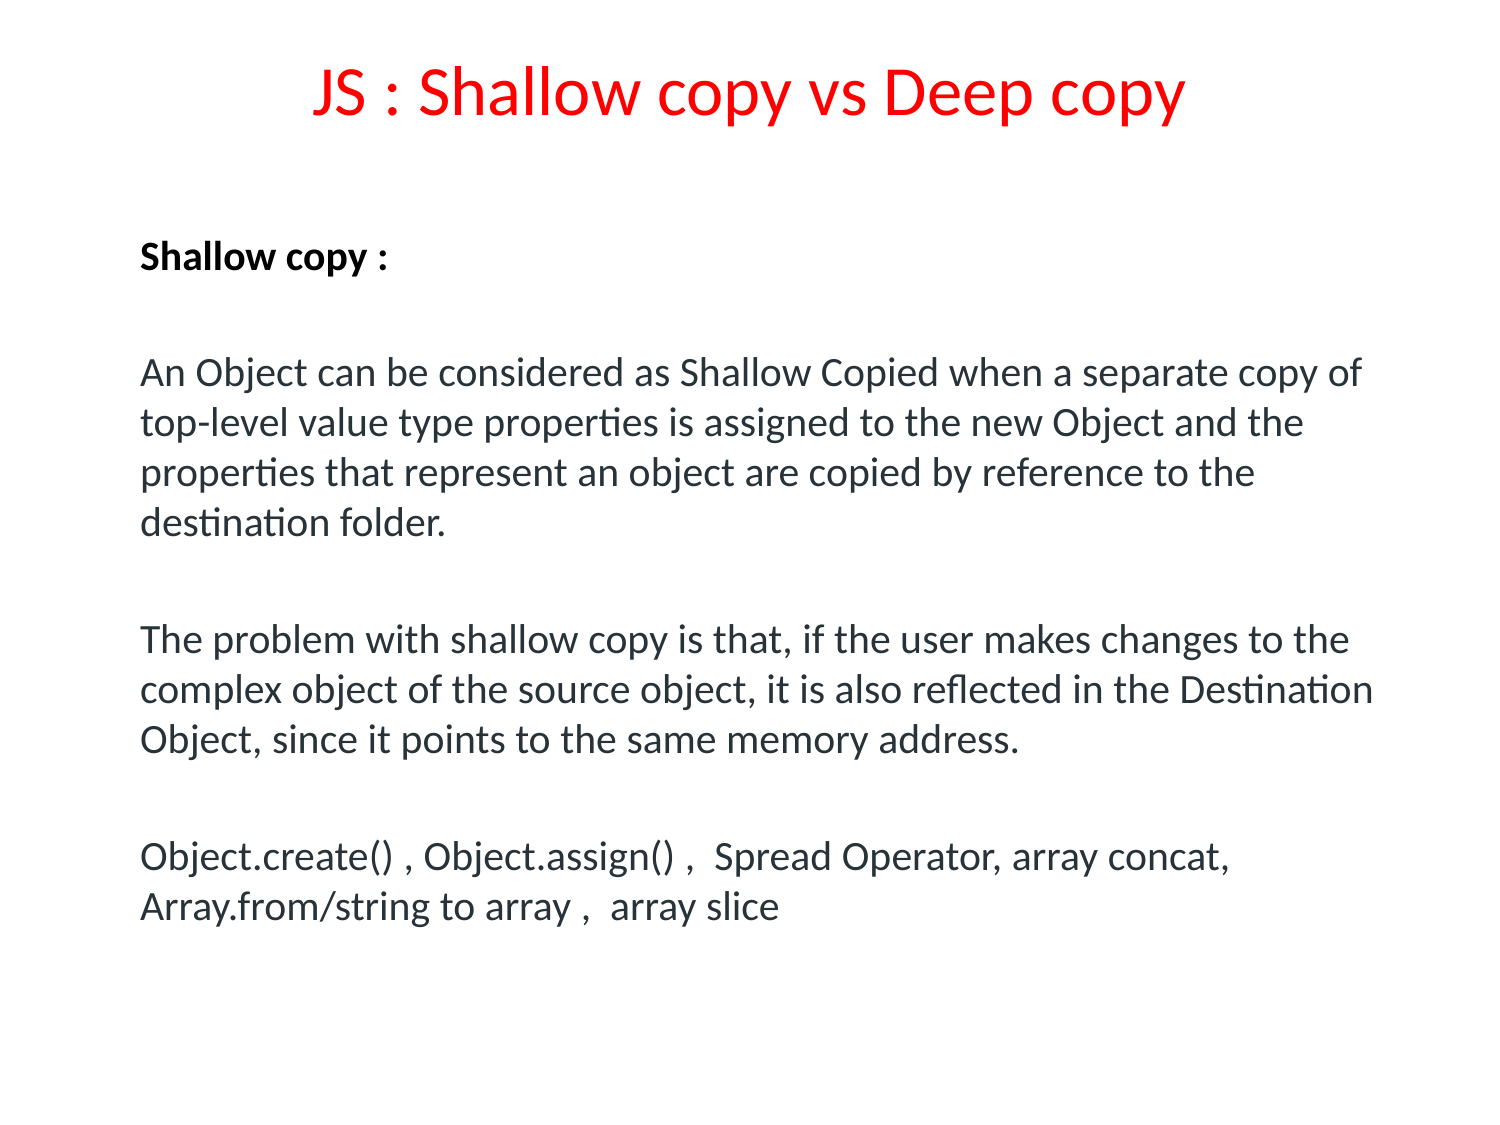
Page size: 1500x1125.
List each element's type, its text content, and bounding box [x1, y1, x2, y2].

title JS : Shallow copy vs Deep copy [112, 37, 1388, 138]
subtitle Shallow copy : An Object can be considered as Shallow Copied when a separate copy of top-level value type properties is assigned to the new Object and the properties that represent an object are copied by reference to the destination folder. The problem with shallow copy is that, if the user makes changes to the complex object of the source object, it is also reflected in the Destination Object, since it points to the same memory address. Object.create() , Object.assign() , Spread Operator, array concat, Array.from/string to array , array slice [125, 162, 1413, 1050]
